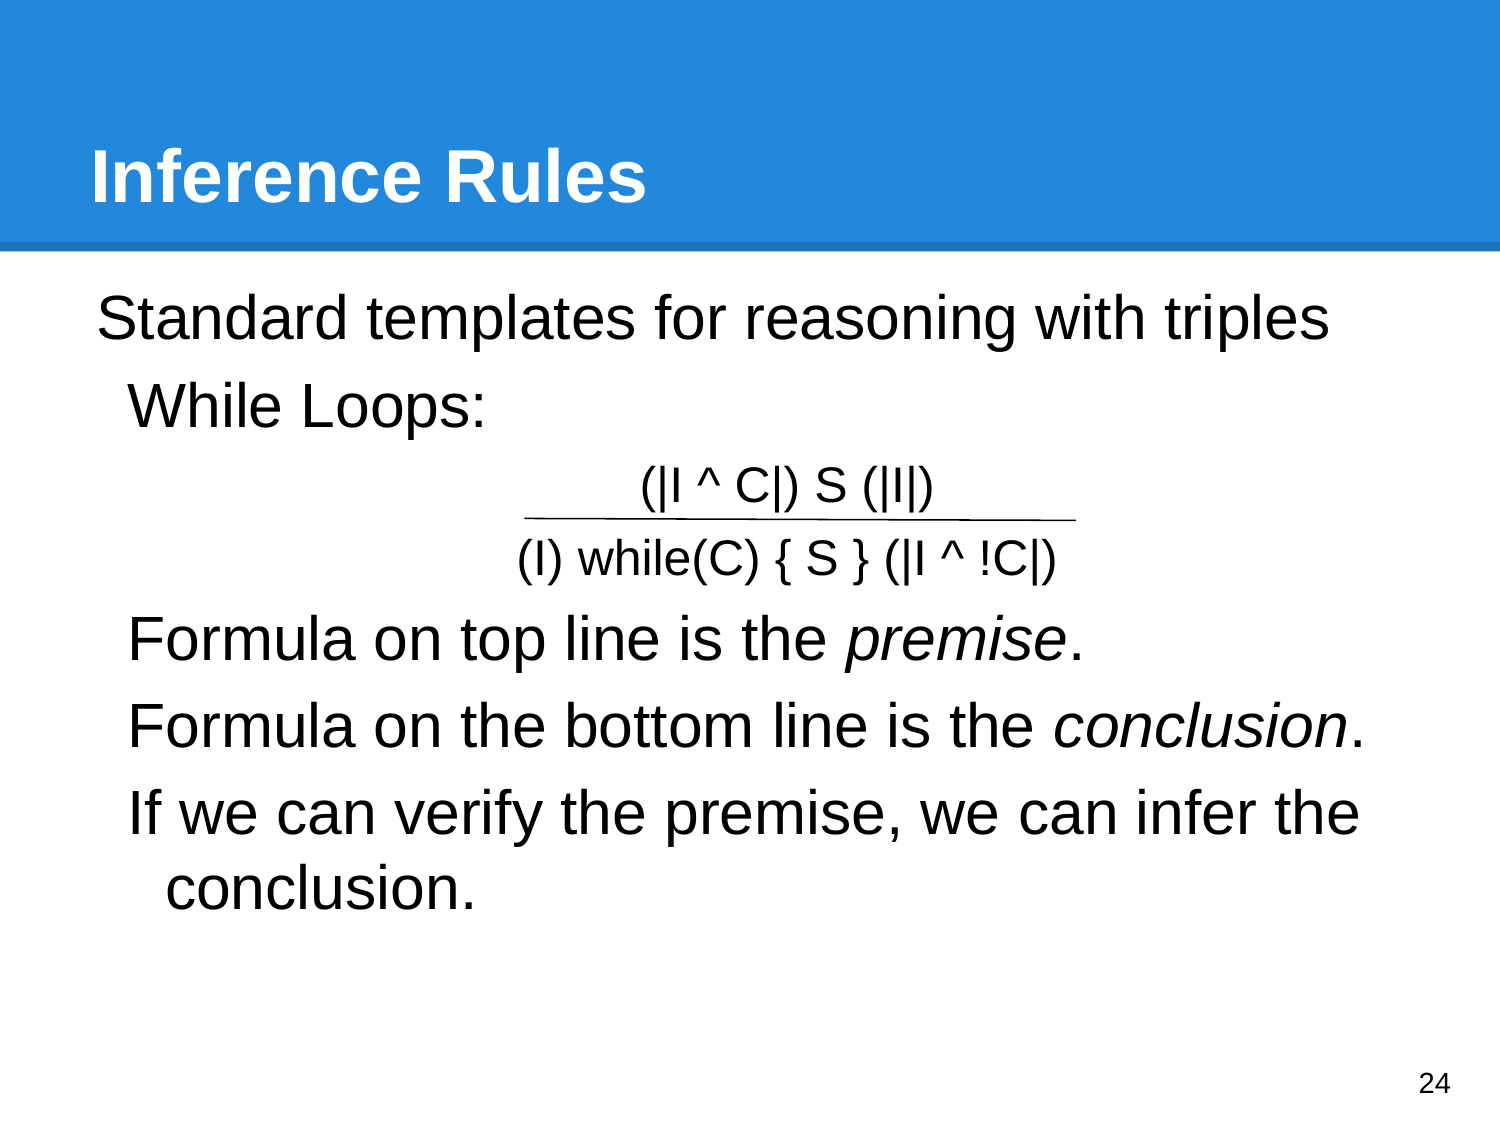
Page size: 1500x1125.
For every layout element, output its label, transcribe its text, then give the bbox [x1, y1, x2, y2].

title Inference Rules [75, 45, 1425, 233]
list Standard templates for reasoning with triples While Loops: (|I ^ C|) S (|I|) (I) while(C) { S } (|I ^ !C|) Formula on top line is the premise. Formula on the bottom line is the conclusion. If we can verify the premise, we can infer the conclusion. [75, 262, 1425, 1078]
slide_number ‹#› [1403, 1038, 1494, 1125]
